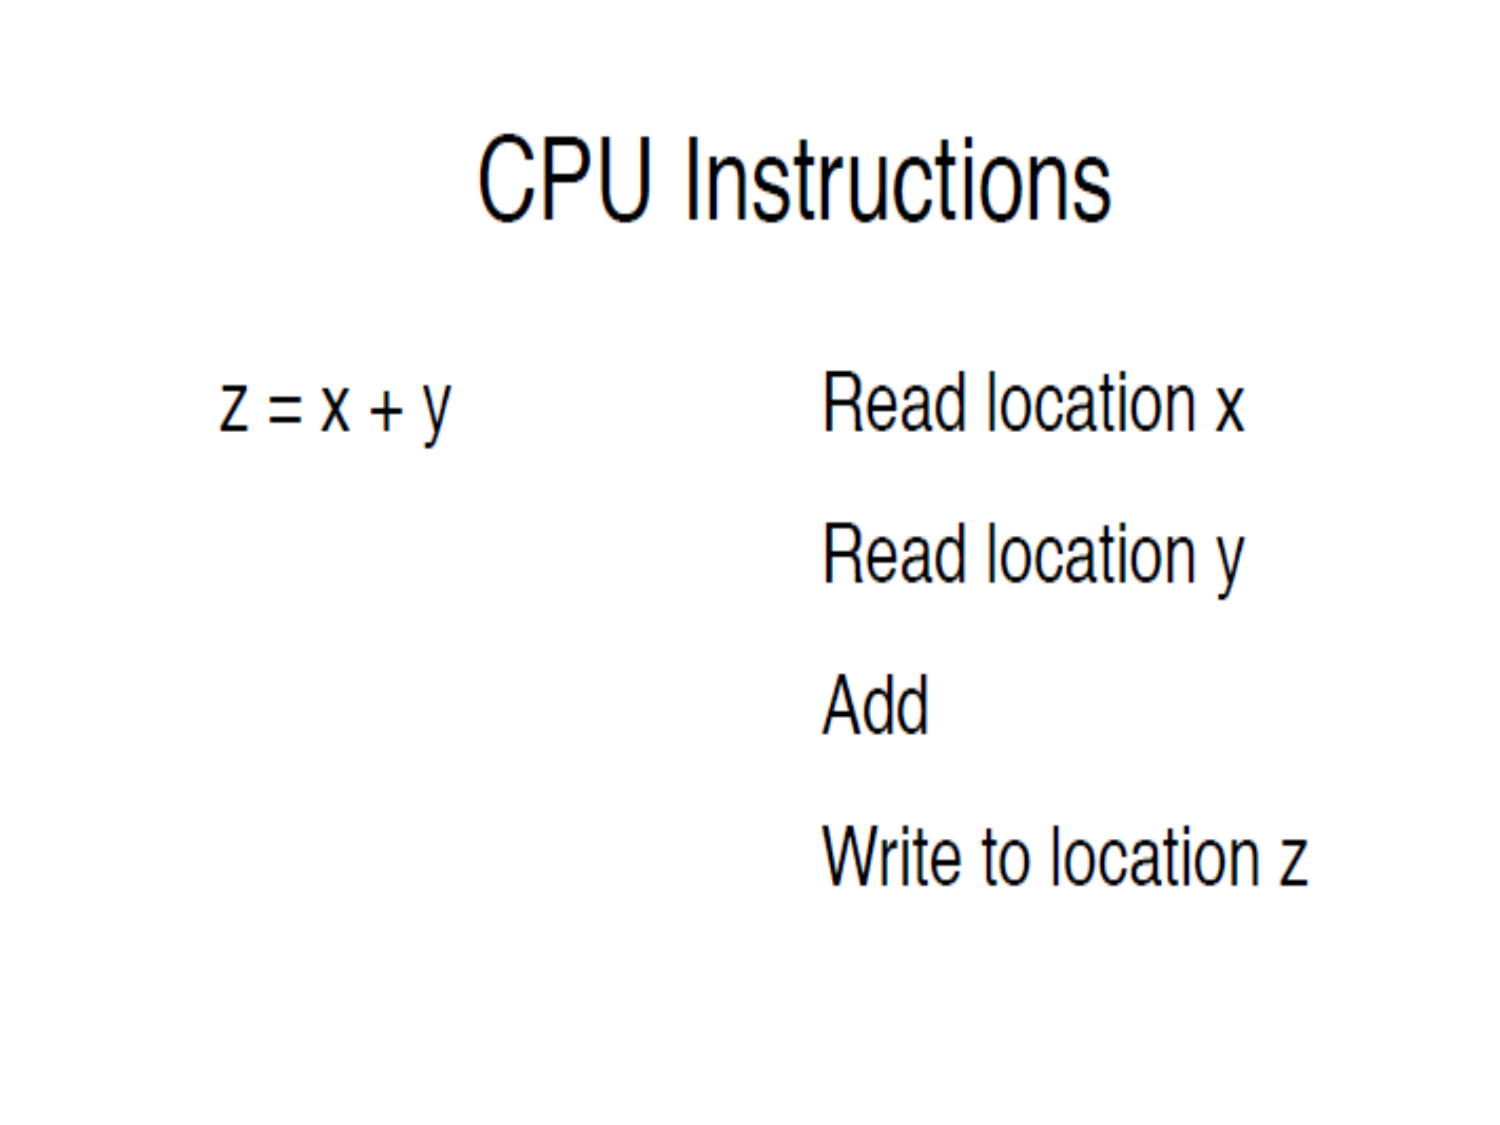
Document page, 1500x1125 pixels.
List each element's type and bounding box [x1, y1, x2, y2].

list [112, 49, 1413, 1038]
